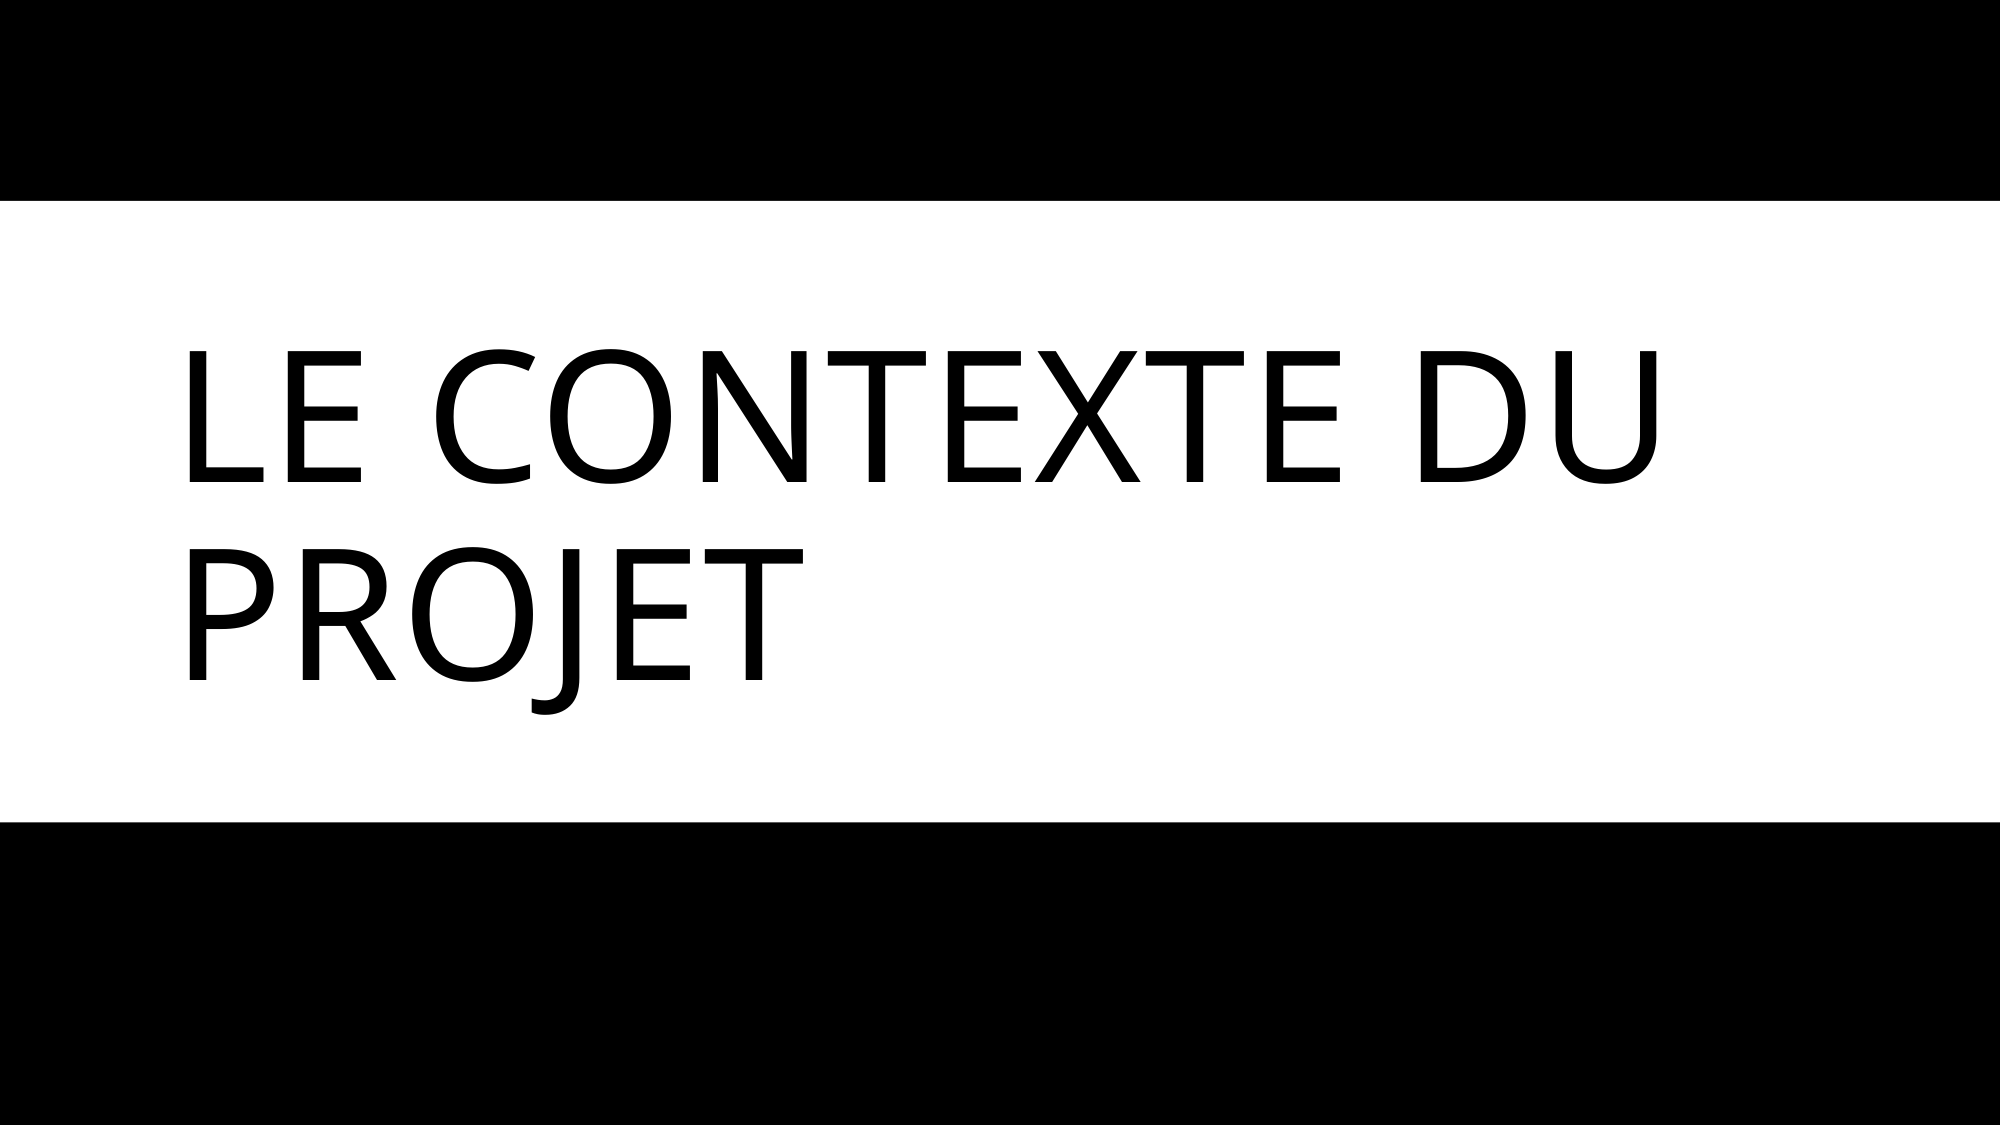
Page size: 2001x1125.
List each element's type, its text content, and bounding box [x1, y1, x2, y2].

title Le contexte du projet [157, 302, 1842, 743]
text_box [0, 823, 2000, 1125]
text_box [0, 0, 2000, 200]
text_box [0, 200, 2000, 823]
